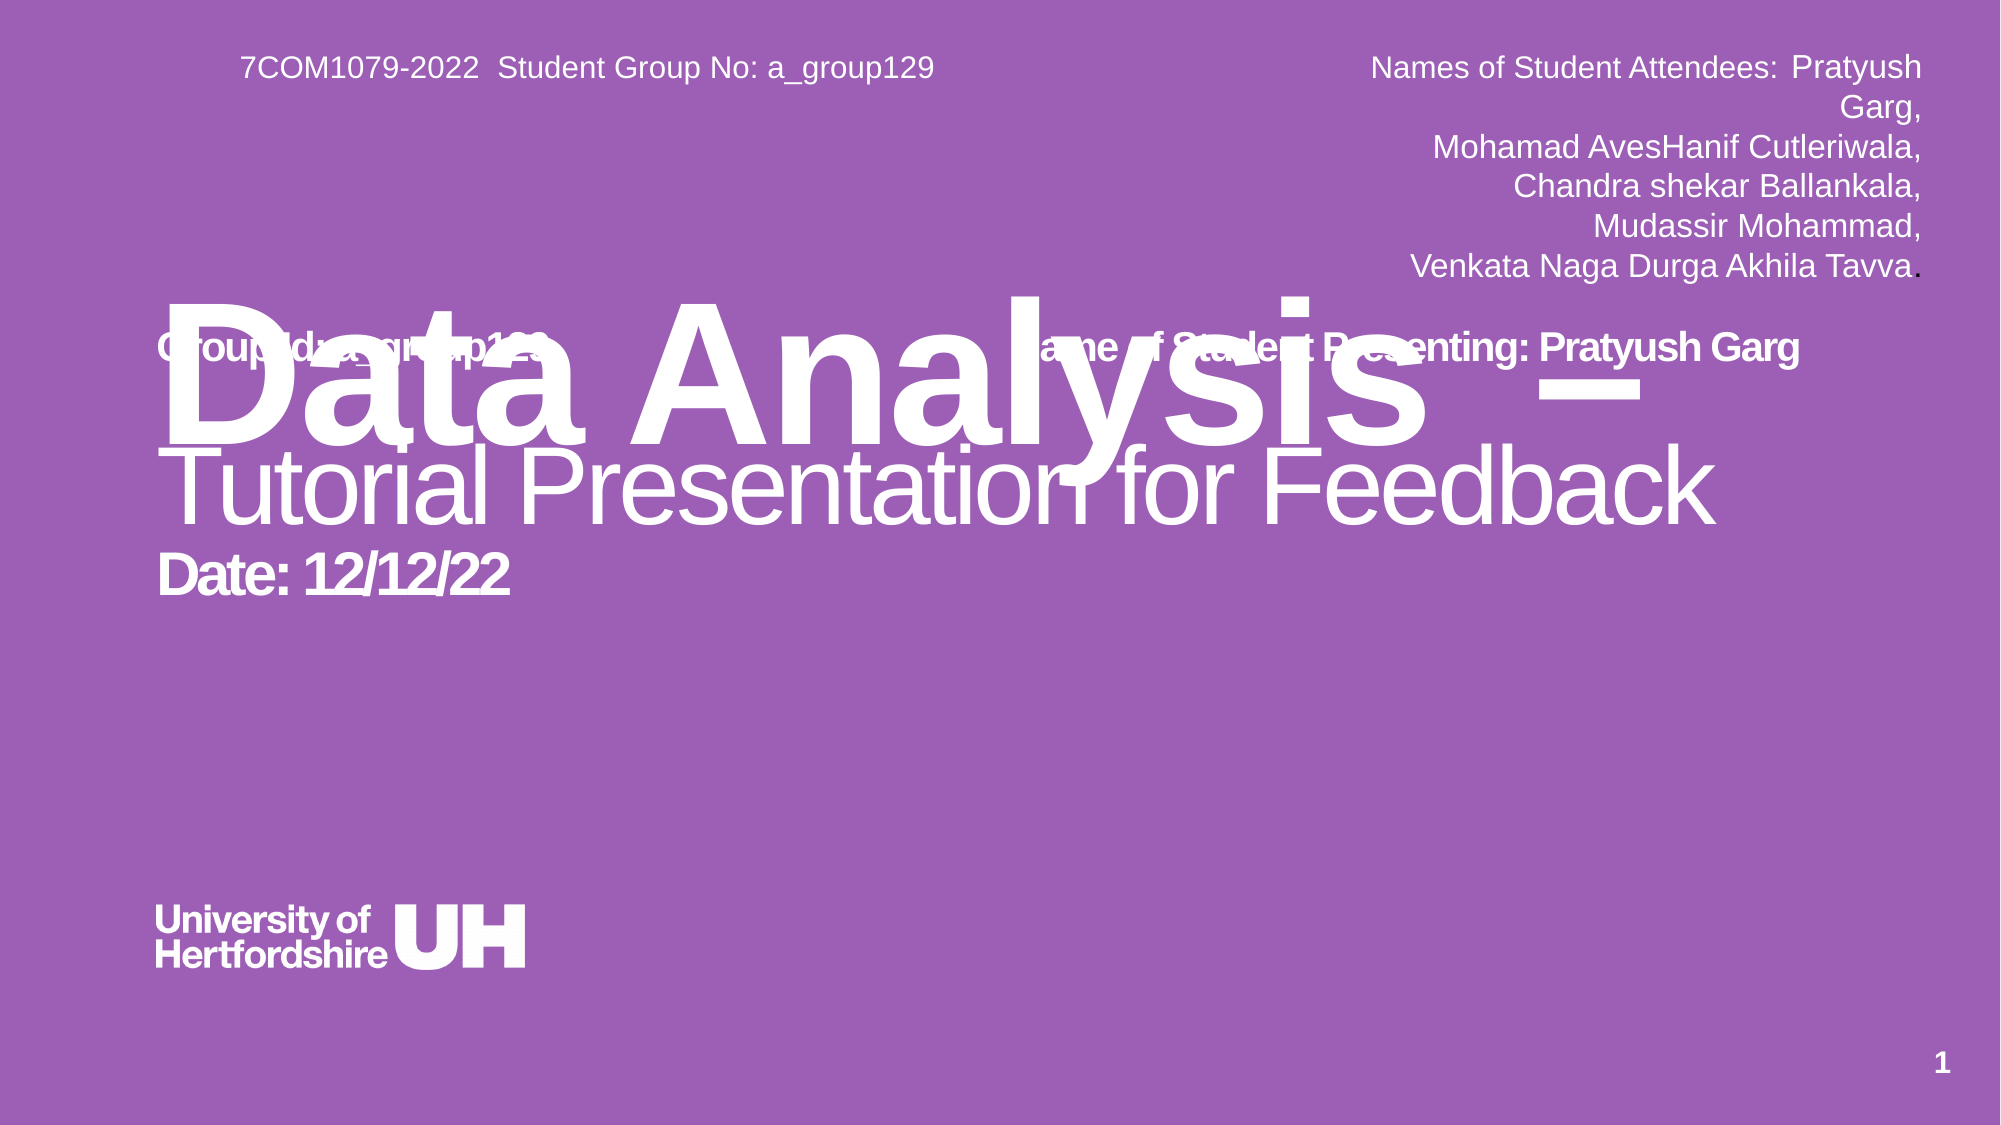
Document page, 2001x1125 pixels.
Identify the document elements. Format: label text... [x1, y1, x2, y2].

picture [0, 0, 2001, 1125]
text_box 7COM1079-2022 Student Group No: a_group129 Names of Student Attendees: Pratyush Garg, Mohamad AvesHanif Cutleriwala, Chandra shekar Ballankala, Mudassir Mohammad, Venkata Naga Durga Akhila Tavva. [158, 44, 1923, 255]
text_box 1 [1849, 1042, 1952, 1080]
text_box Group Id: a_group129 Name of Student Presenting: Pratyush Garg [156, 310, 1802, 369]
text_box Data Analysis – Tutorial Presentation for Feedback Date: 12/12/22 [156, 423, 1802, 778]
